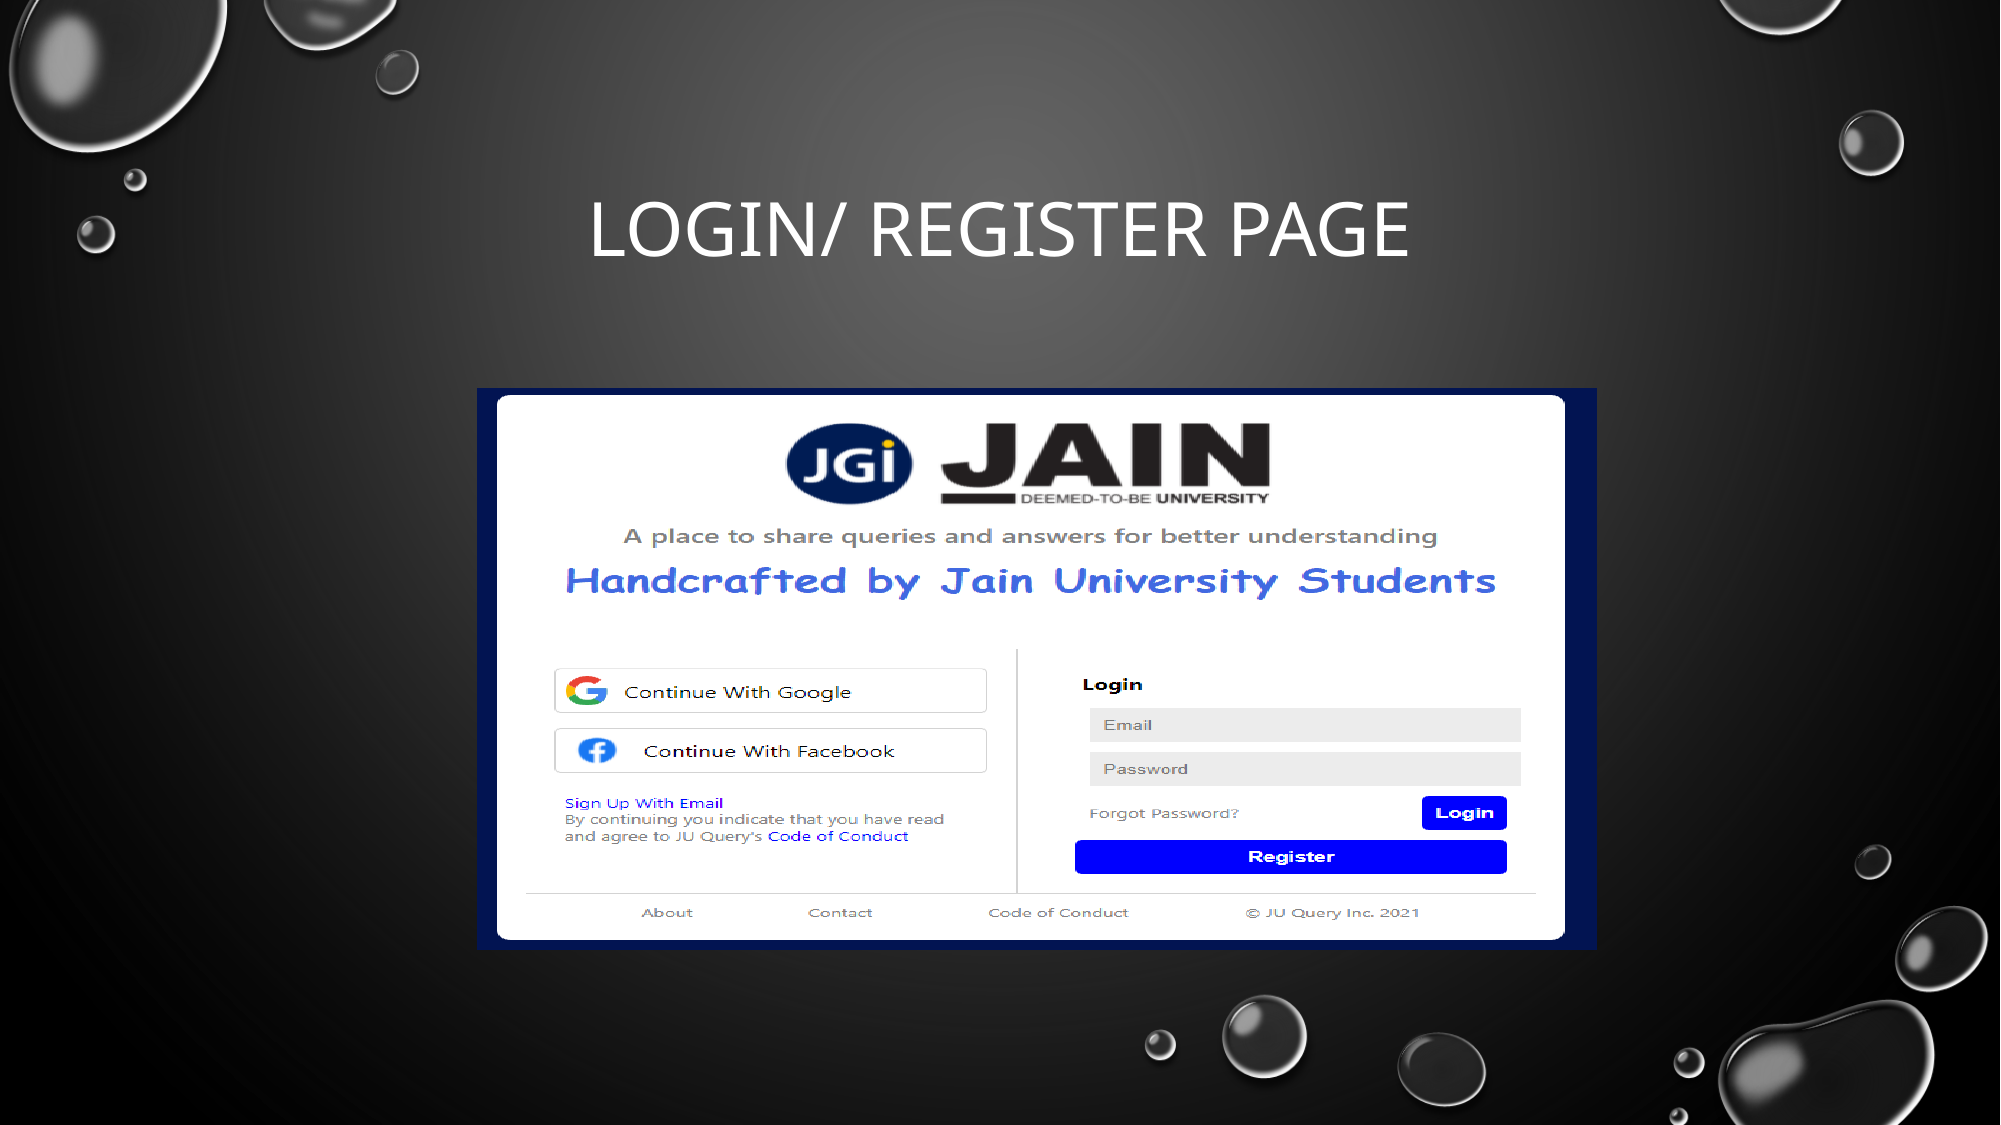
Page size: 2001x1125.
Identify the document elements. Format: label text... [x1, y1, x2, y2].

picture [0, 0, 2000, 1125]
title Login/ register page [149, 101, 1851, 364]
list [477, 387, 1597, 951]
